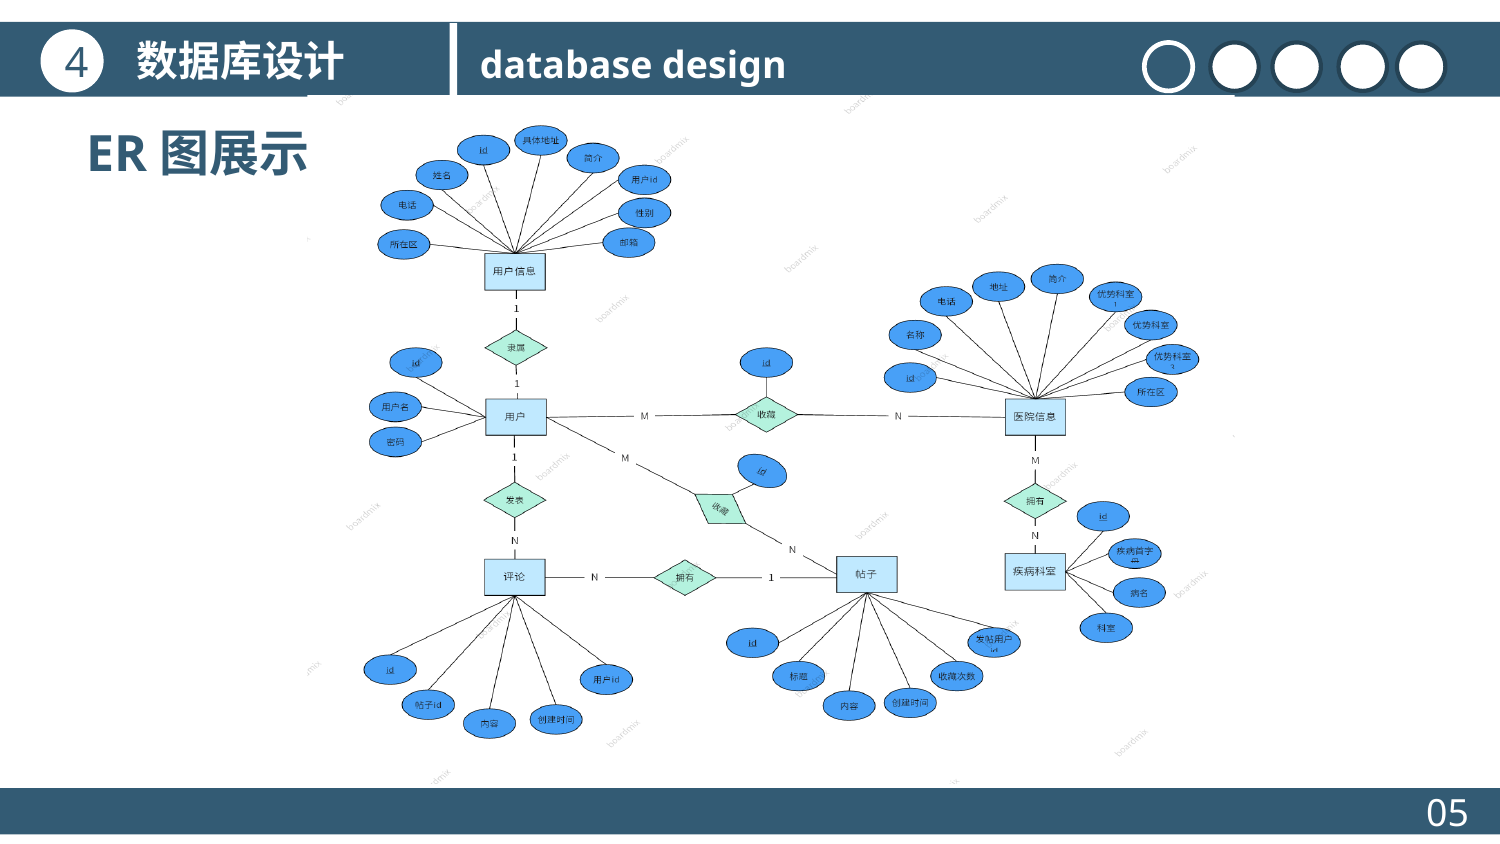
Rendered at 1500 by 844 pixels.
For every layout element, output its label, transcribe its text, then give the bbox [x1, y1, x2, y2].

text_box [0, 781, 1500, 843]
text_box ER图展示 [72, 114, 304, 190]
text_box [0, 21, 1500, 98]
picture [306, 95, 1236, 784]
